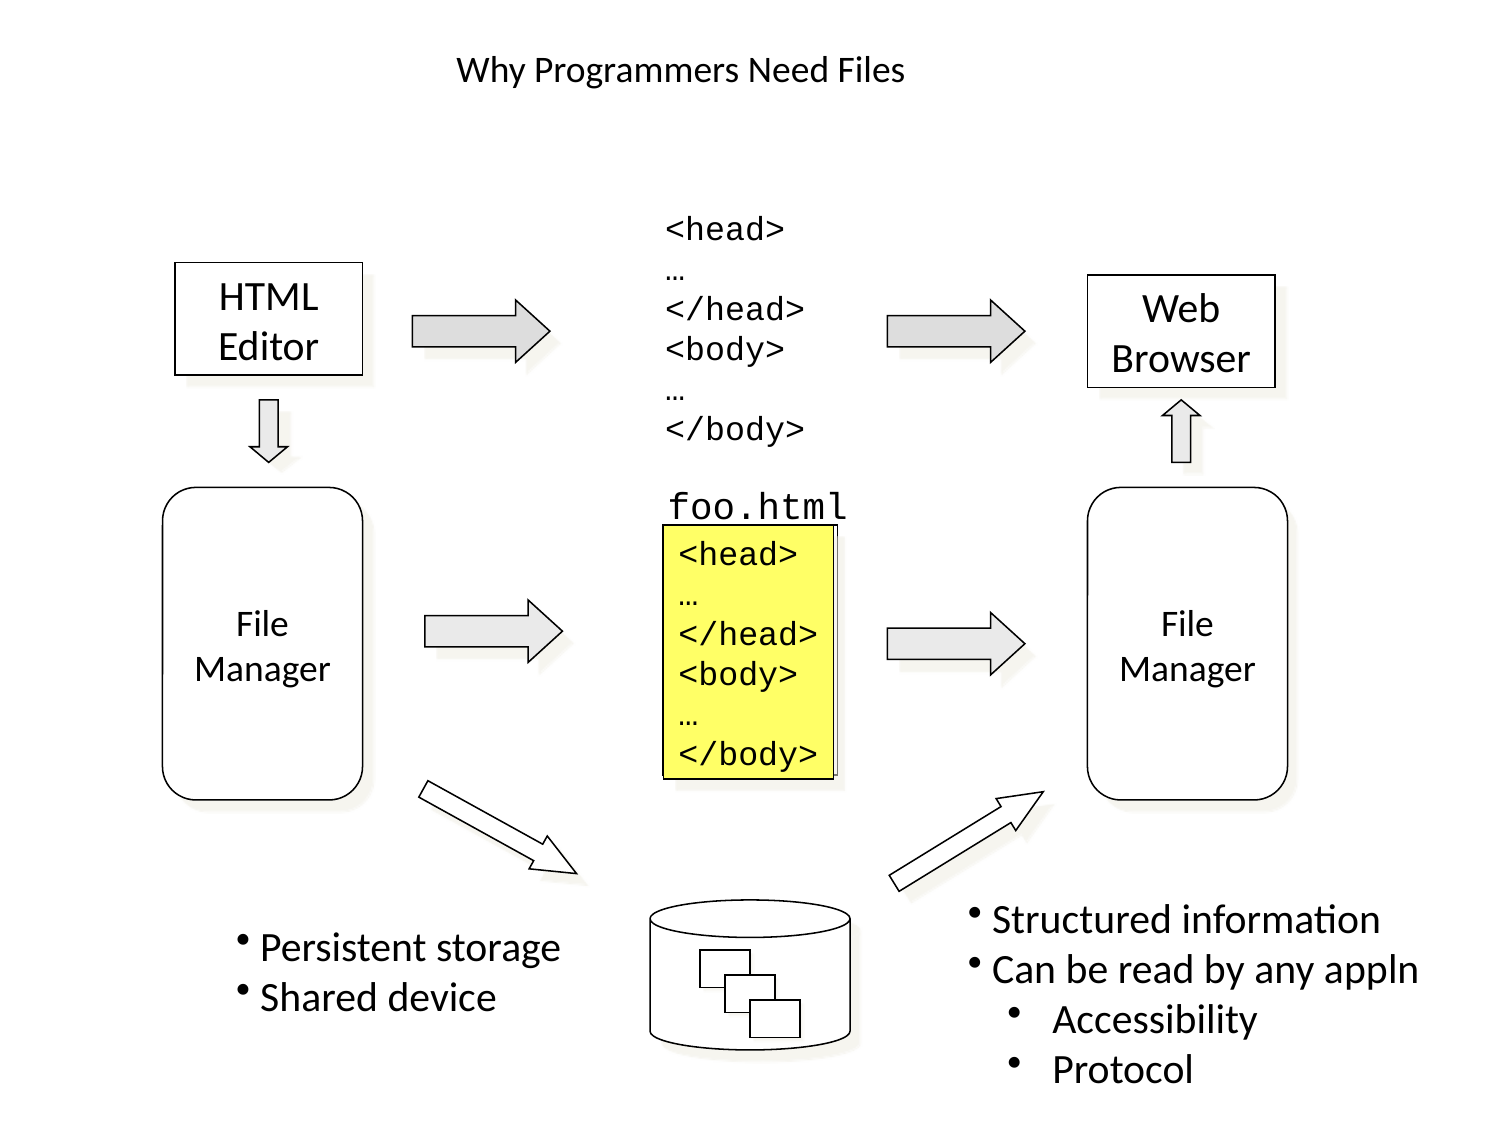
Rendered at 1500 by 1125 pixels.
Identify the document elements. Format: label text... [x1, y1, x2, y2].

text_box [887, 299, 1025, 363]
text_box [162, 399, 1464, 1103]
text_box [412, 299, 550, 363]
text_box HTML Editor [174, 262, 363, 375]
title Why Programmers Need Files [50, 37, 1313, 98]
text_box <head> … </head> <body> … </body> [650, 199, 821, 398]
text_box Web Browser [1087, 275, 1275, 388]
